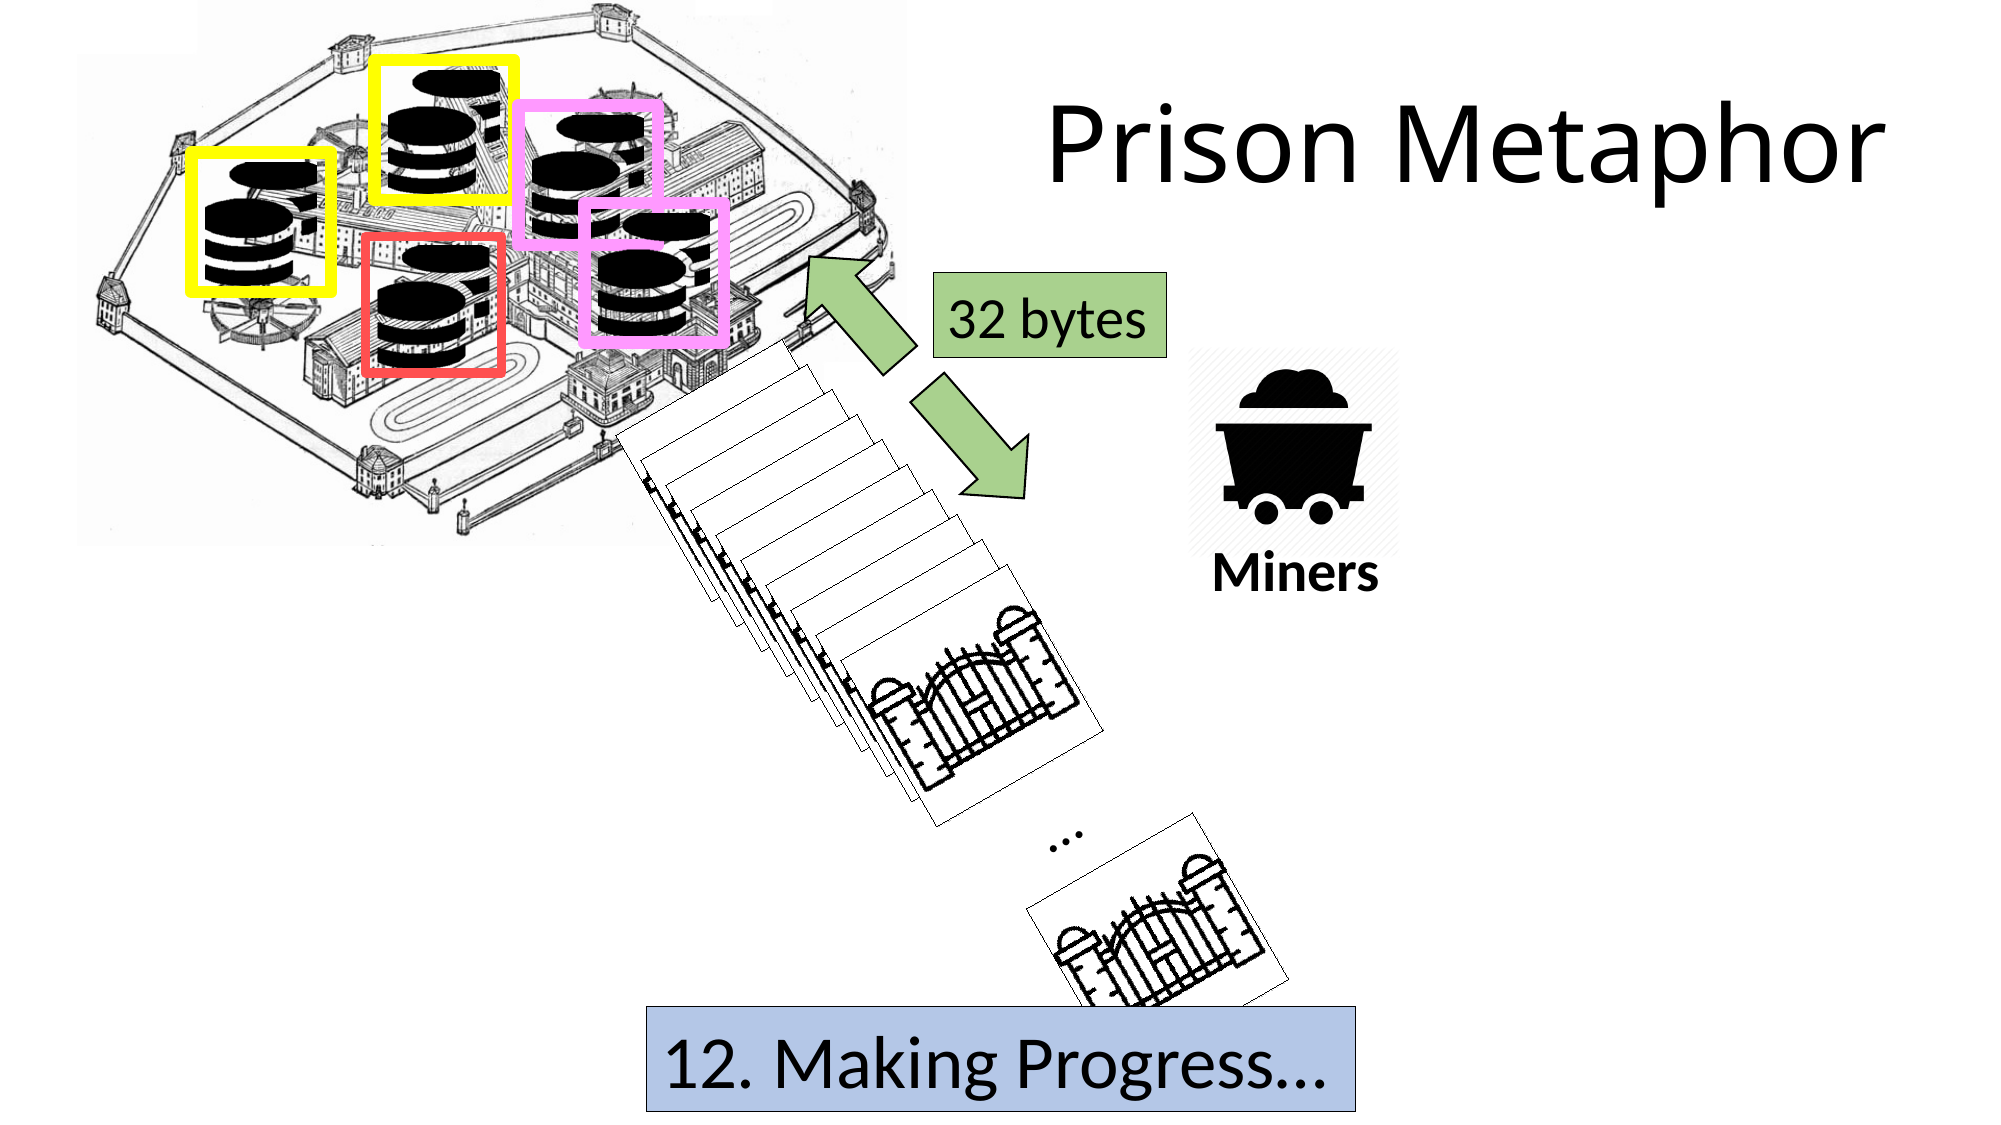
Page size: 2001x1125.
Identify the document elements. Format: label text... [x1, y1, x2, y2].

picture [1027, 812, 1289, 1040]
title Prison Metaphor [1028, 50, 1951, 246]
text_box Miners [1196, 558, 1396, 611]
text_box … [1006, 771, 1109, 879]
text_box [908, 371, 1030, 500]
text_box 32 bytes [933, 272, 1167, 358]
picture [77, 0, 1104, 826]
picture [1187, 346, 1400, 558]
text_box 12. Making Progress… [646, 1006, 1356, 1112]
text_box [907, 332, 919, 356]
